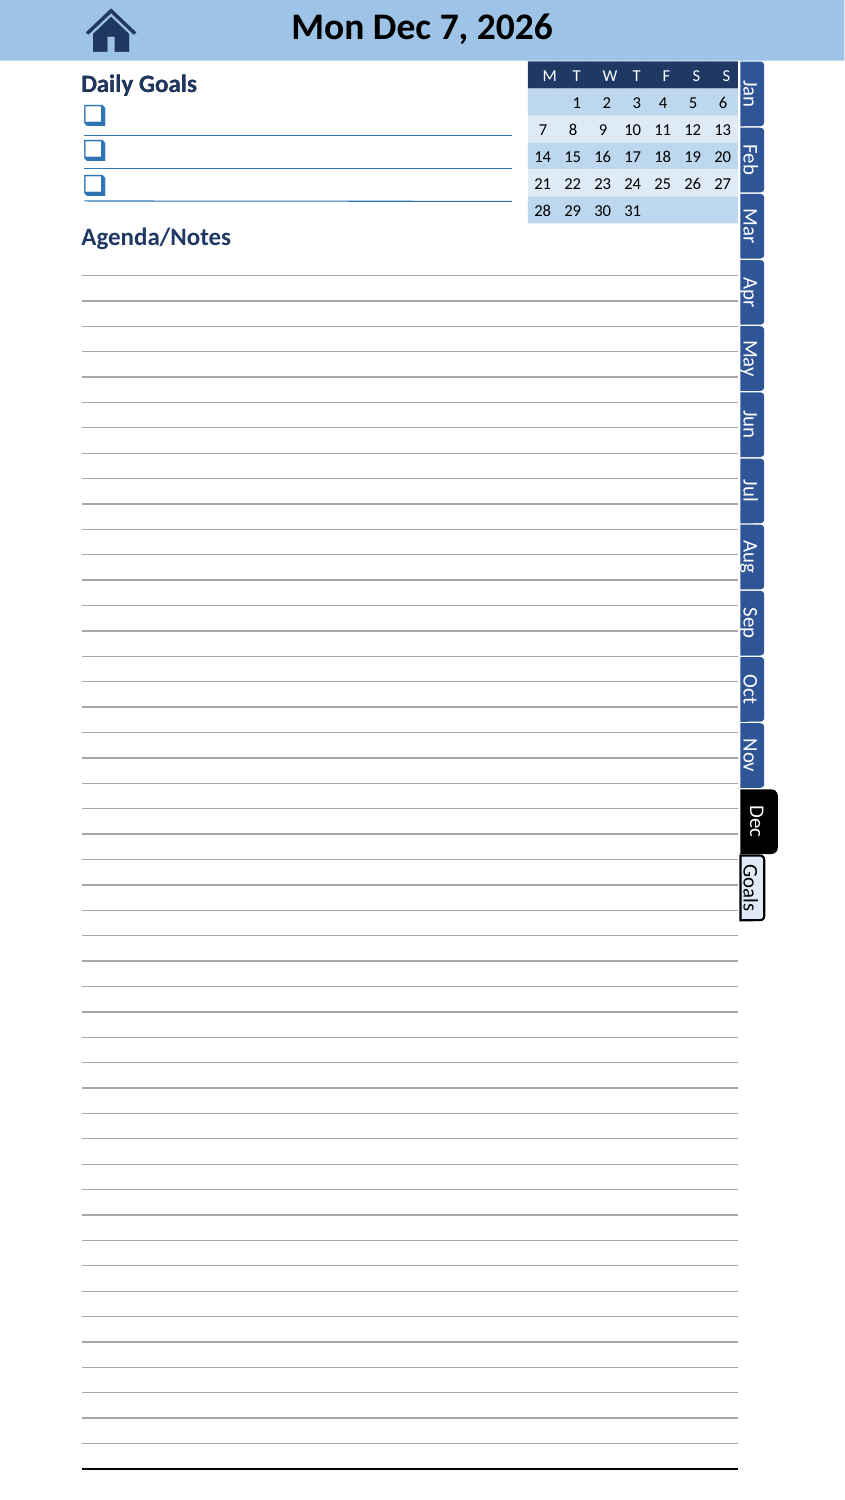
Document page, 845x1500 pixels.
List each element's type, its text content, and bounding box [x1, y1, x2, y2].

list Mon Dec 7, 2026 [190, 0, 655, 61]
picture [82, 1, 140, 59]
